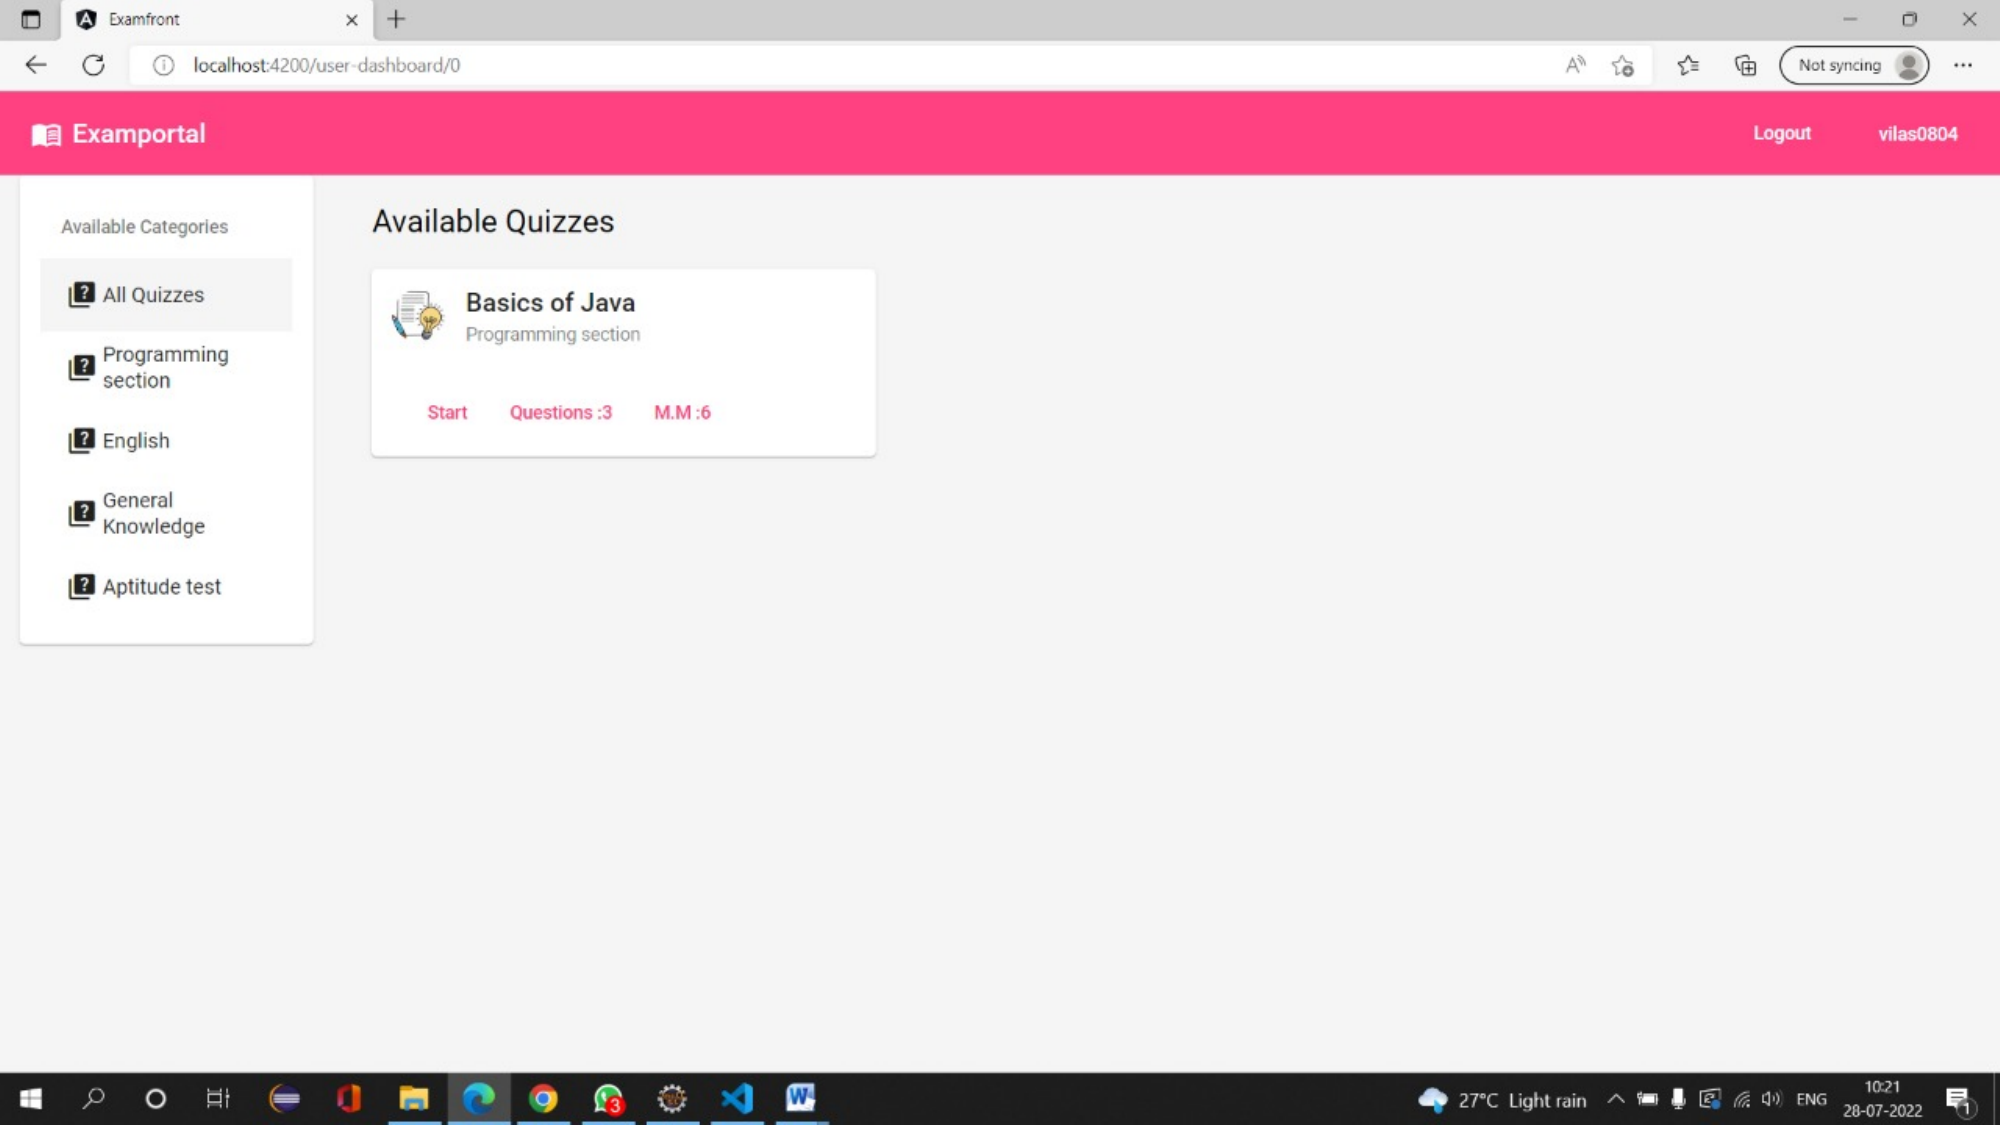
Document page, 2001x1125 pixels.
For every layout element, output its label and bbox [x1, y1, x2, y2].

list [0, 0, 2000, 1125]
